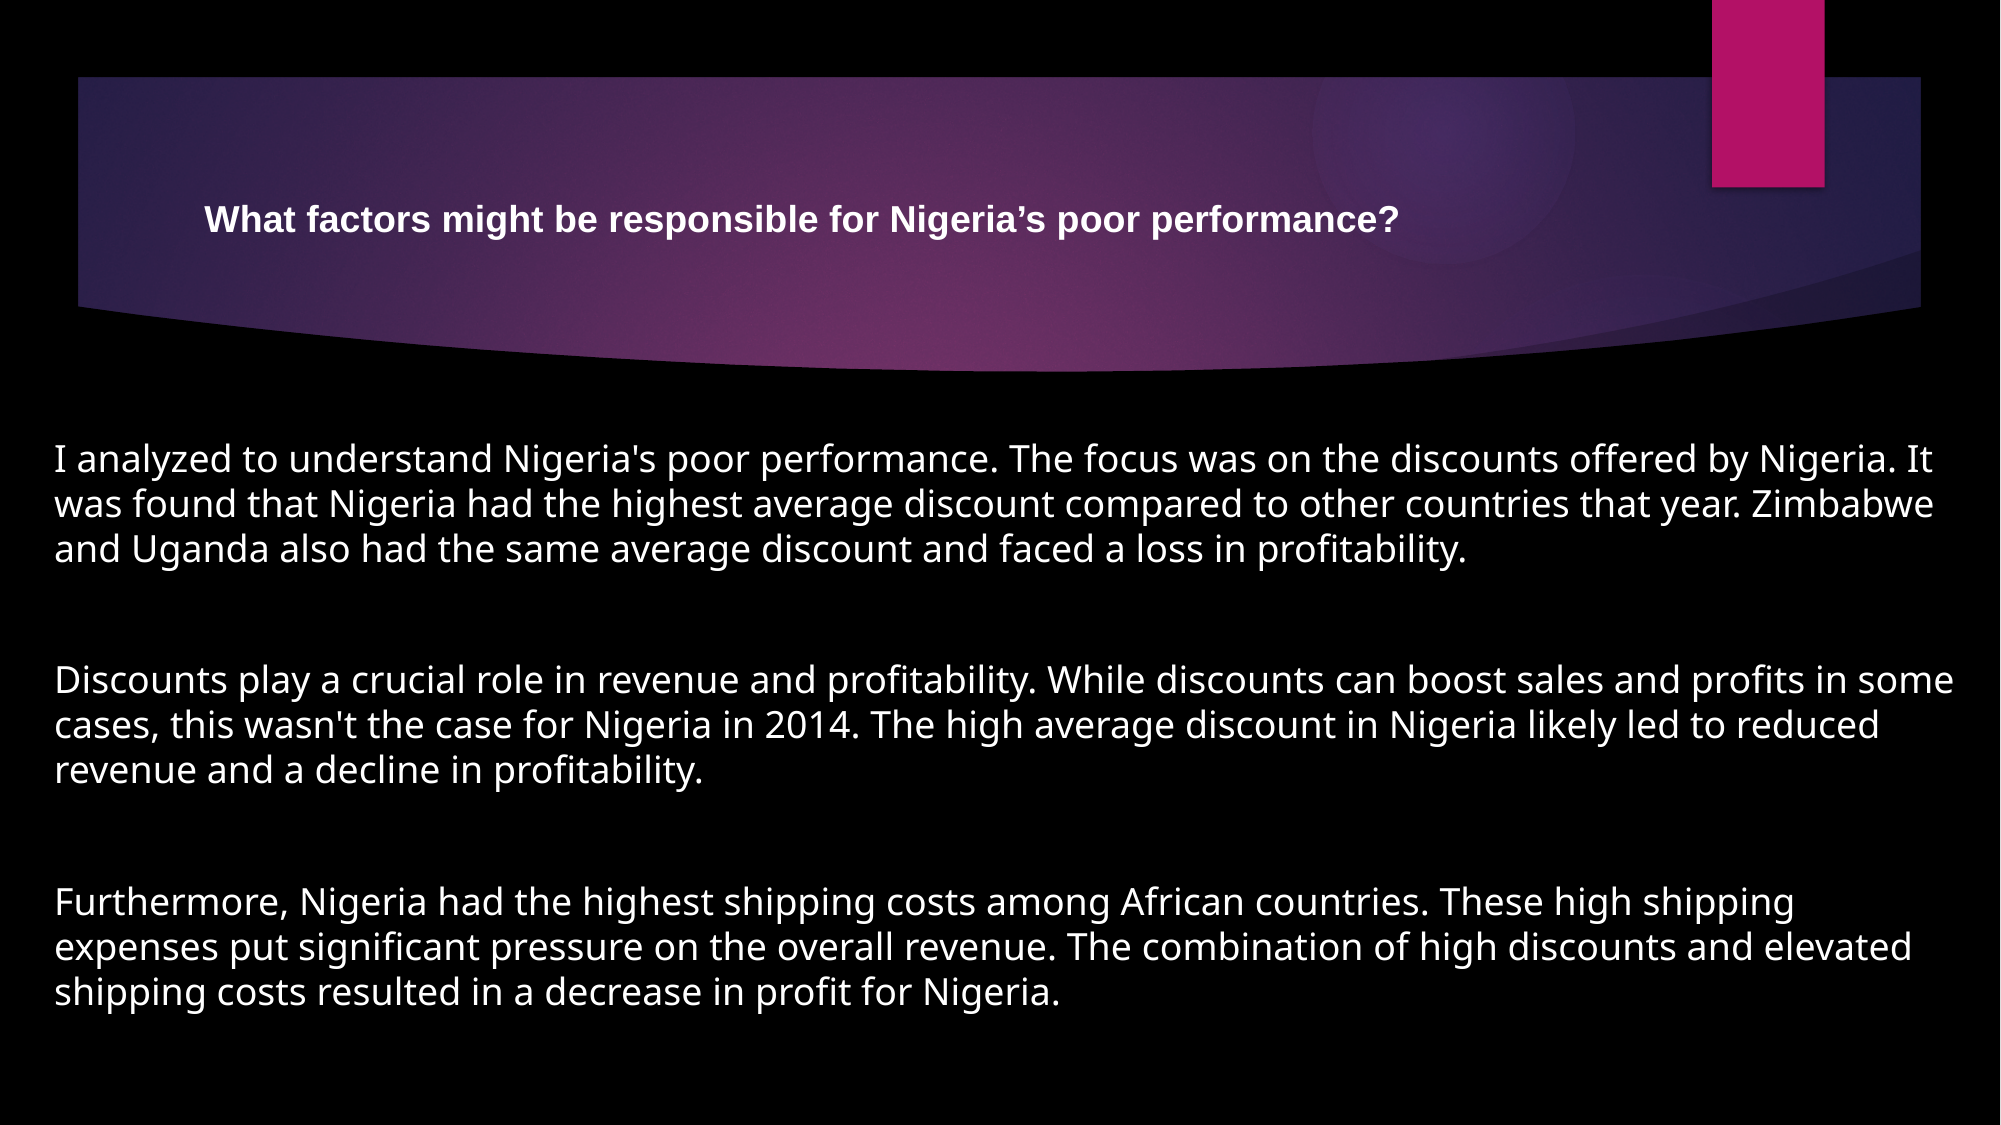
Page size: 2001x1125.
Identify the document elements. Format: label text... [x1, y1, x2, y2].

title What factors might be responsible for Nigeria’s poor performance? [189, 159, 1627, 276]
list I analyzed to understand Nigeria's poor performance. The focus was on the discounts offered by Nigeria. It was found that Nigeria had the highest average discount compared to other countries that year. Zimbabwe and Uganda also had the same average discount and faced a loss in profitability. Discounts play a crucial role in revenue and profitability. While discounts can boost sales and profits in some cases, this wasn't the case for Nigeria in 2014. The high average discount in Nigeria likely led to reduced revenue and a decline in profitability. Furthermore, Nigeria had the highest shipping costs among African countries. These high shipping expenses put significant pressure on the overall revenue. The combination of high discounts and elevated shipping costs resulted in a decrease in profit for Nigeria. [39, 427, 1976, 1085]
